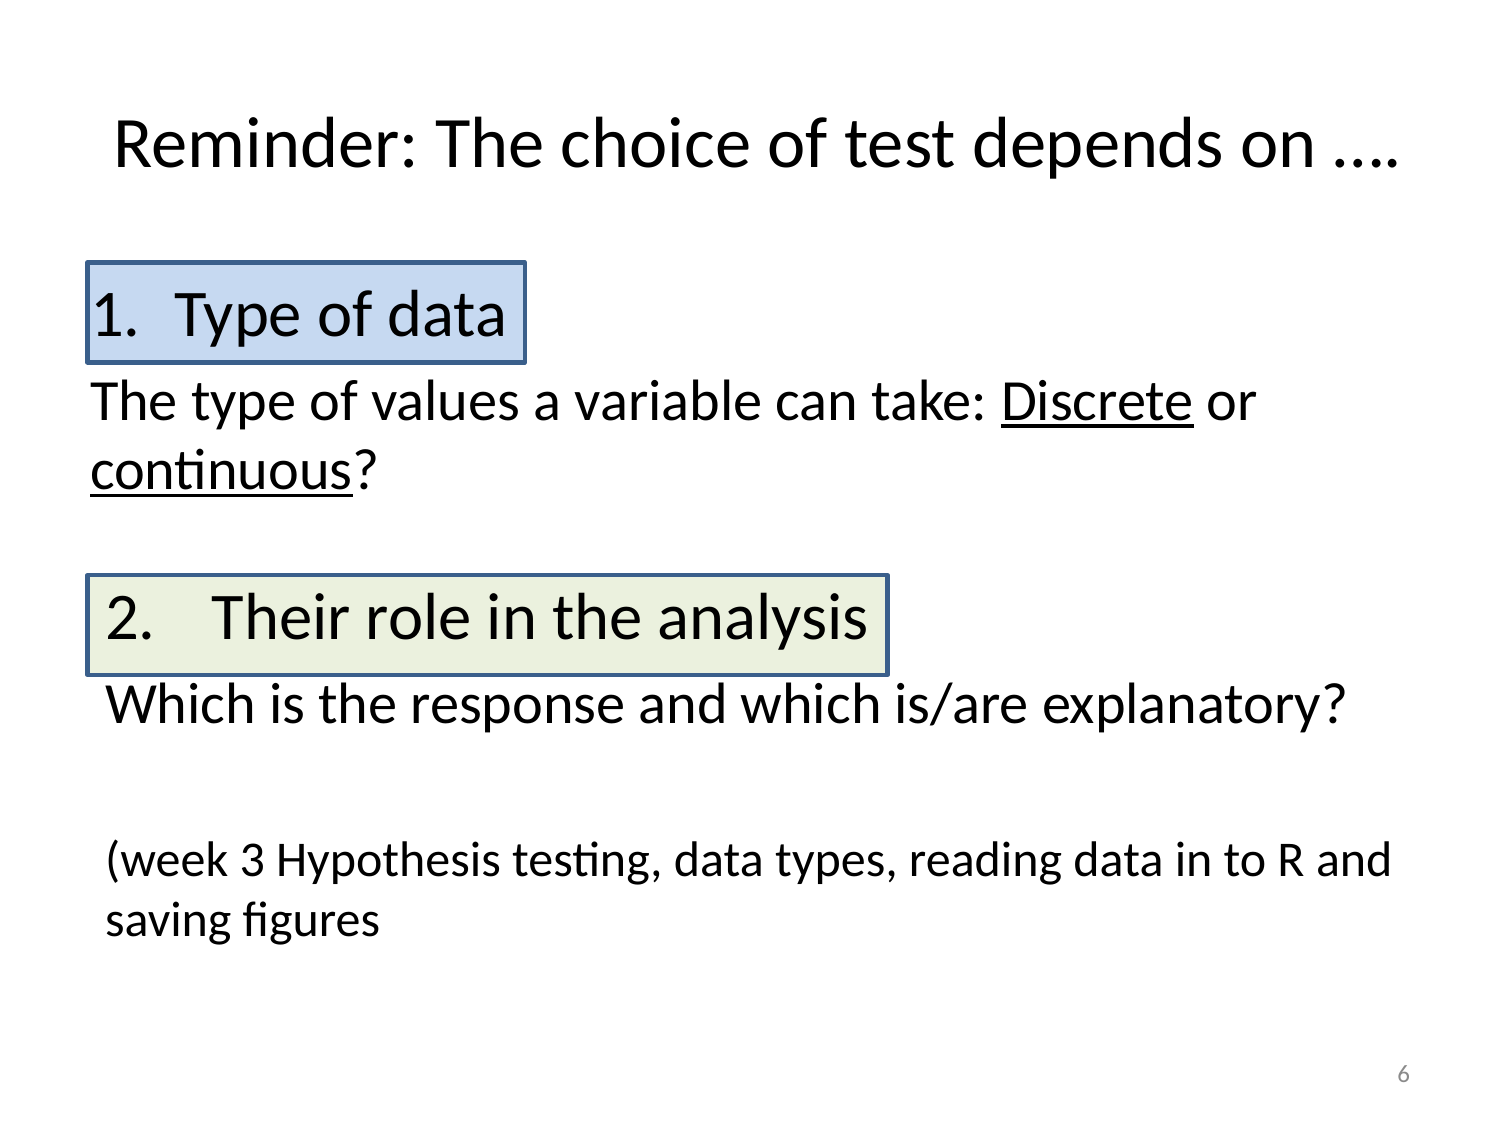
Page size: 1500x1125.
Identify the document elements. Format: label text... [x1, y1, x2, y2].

list Type of data The type of values a variable can take: Discrete or continuous? Their role in the analysis Which is the response and which is/are explanatory? (week 3 Hypothesis testing, data types, reading data in to R and saving figures [75, 262, 1425, 1005]
title Reminder: The choice of test depends on …. [75, 45, 1425, 233]
slide_number 6 [1074, 1042, 1425, 1103]
